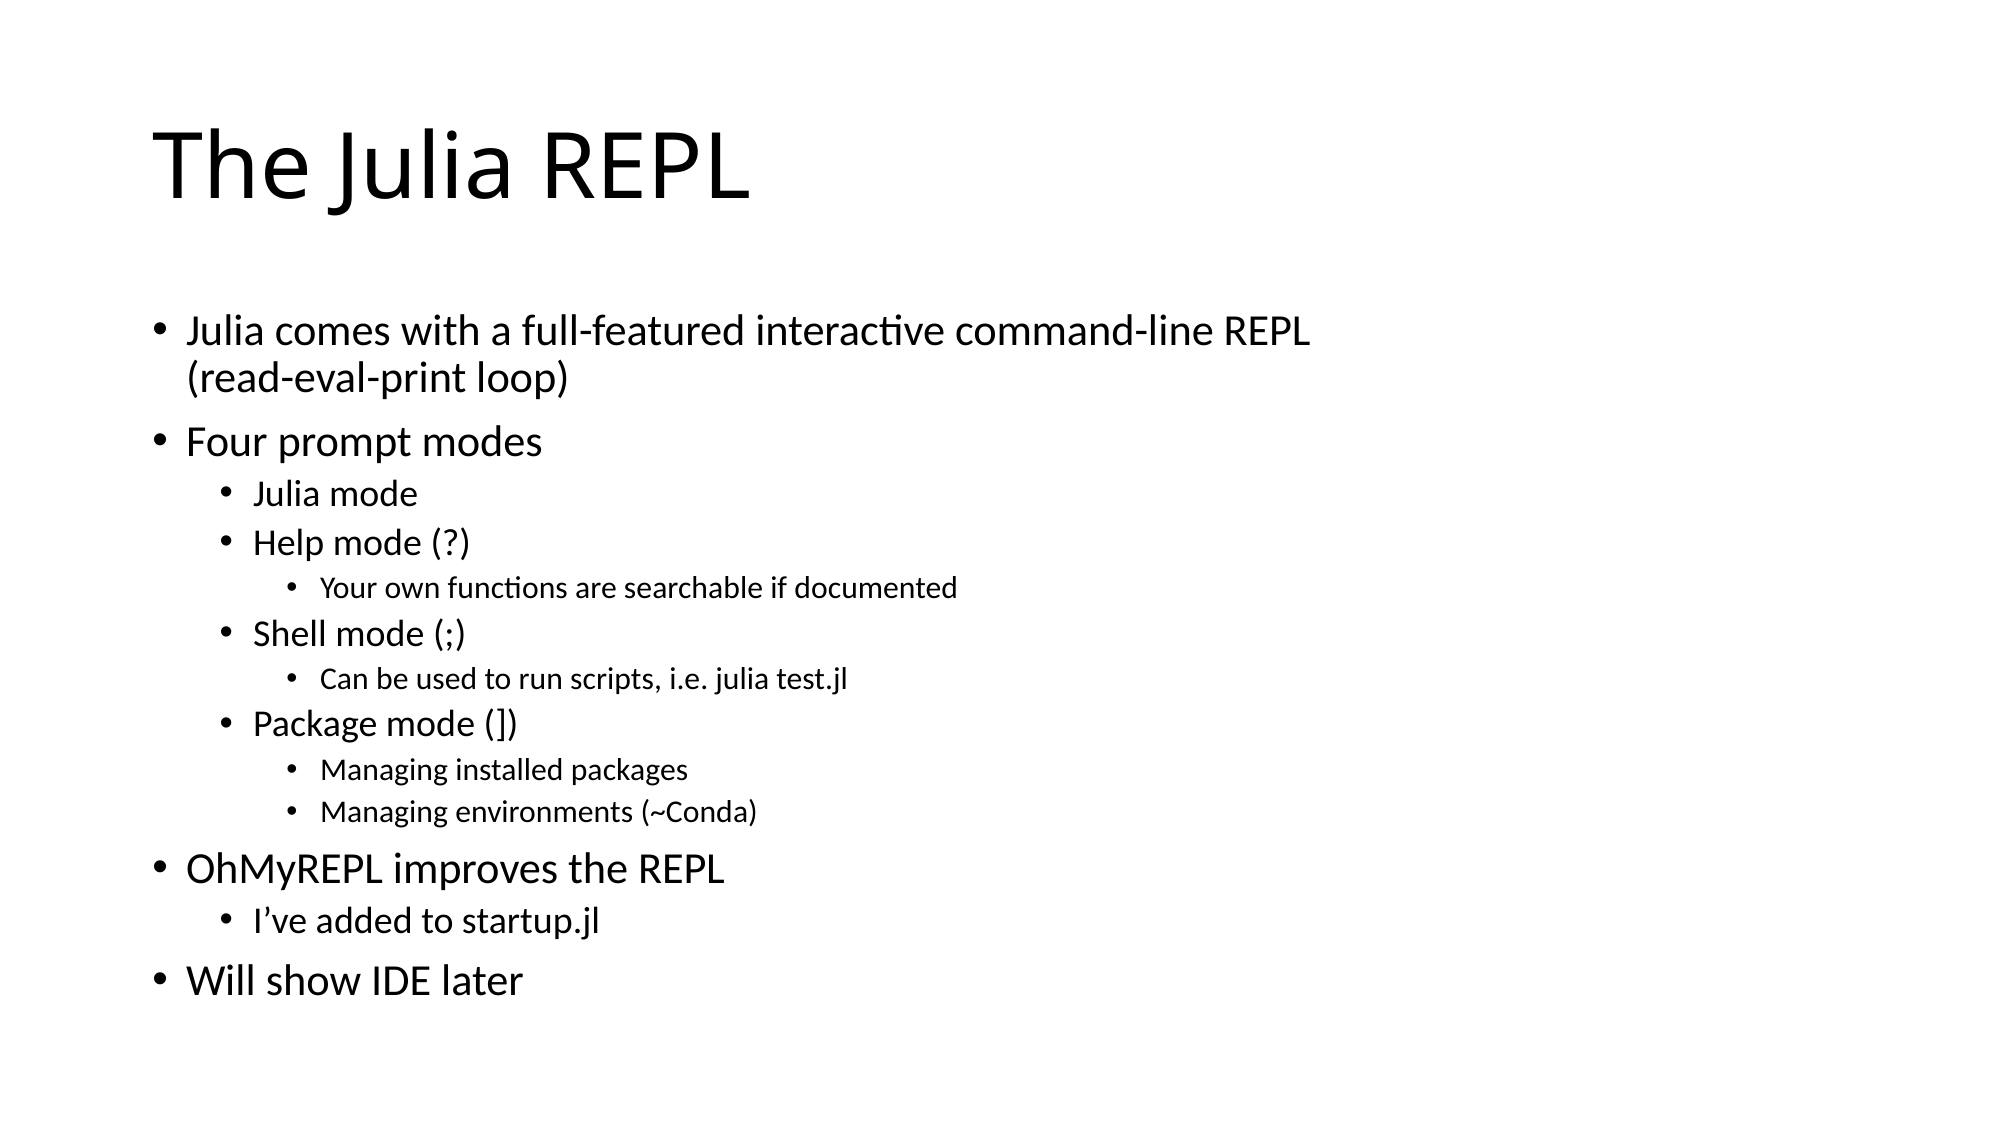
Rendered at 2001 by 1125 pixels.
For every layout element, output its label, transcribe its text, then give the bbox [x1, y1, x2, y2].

list Julia comes with a full-featured interactive command-line REPL (read-eval-print loop) Four prompt modes Julia mode Help mode (?) Your own functions are searchable if documented Shell mode (;) Can be used to run scripts, i.e. julia test.jl Package mode (]) Managing installed packages Managing environments (~Conda) OhMyREPL improves the REPL I’ve added to startup.jl Will show IDE later [137, 299, 1863, 1014]
title The Julia REPL [137, 59, 1863, 278]
